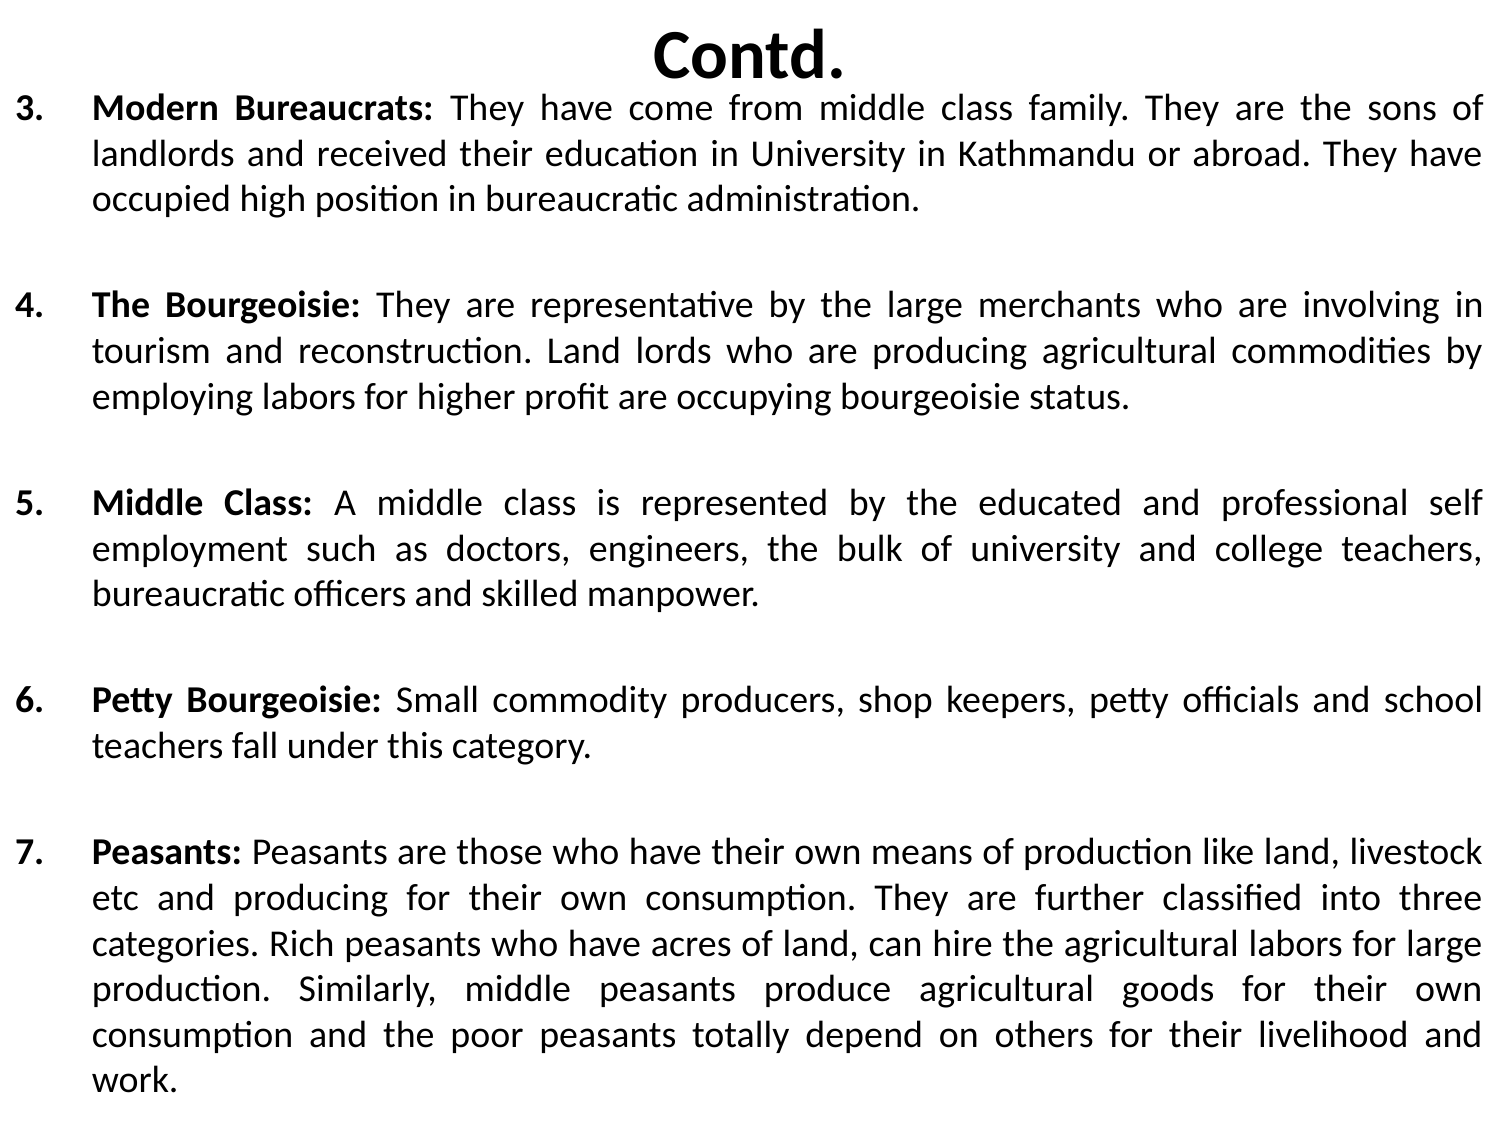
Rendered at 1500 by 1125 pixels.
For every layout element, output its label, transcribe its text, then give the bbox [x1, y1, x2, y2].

title Contd. [75, 0, 1425, 75]
list Modern Bureaucrats: They have come from middle class family. They are the sons of landlords and received their education in University in Kathmandu or abroad. They have occupied high position in bureaucratic administration. The Bourgeoisie: They are representative by the large merchants who are involving in tourism and reconstruction. Land lords who are producing agricultural commodities by employing labors for higher profit are occupying bourgeoisie status. Middle Class: A middle class is represented by the educated and professional self employment such as doctors, engineers, the bulk of university and college teachers, bureaucratic officers and skilled manpower. Petty Bourgeoisie: Small commodity producers, shop keepers, petty officials and school teachers fall under this category. Peasants: Peasants are those who have their own means of production like land, livestock etc and producing for their own consumption. They are further classified into three categories. Rich peasants who have acres of land, can hire the agricultural labors for large production. Similarly, middle peasants produce agricultural goods for their own consumption and the poor peasants totally depend on others for their livelihood and work. [0, 75, 1500, 1125]
